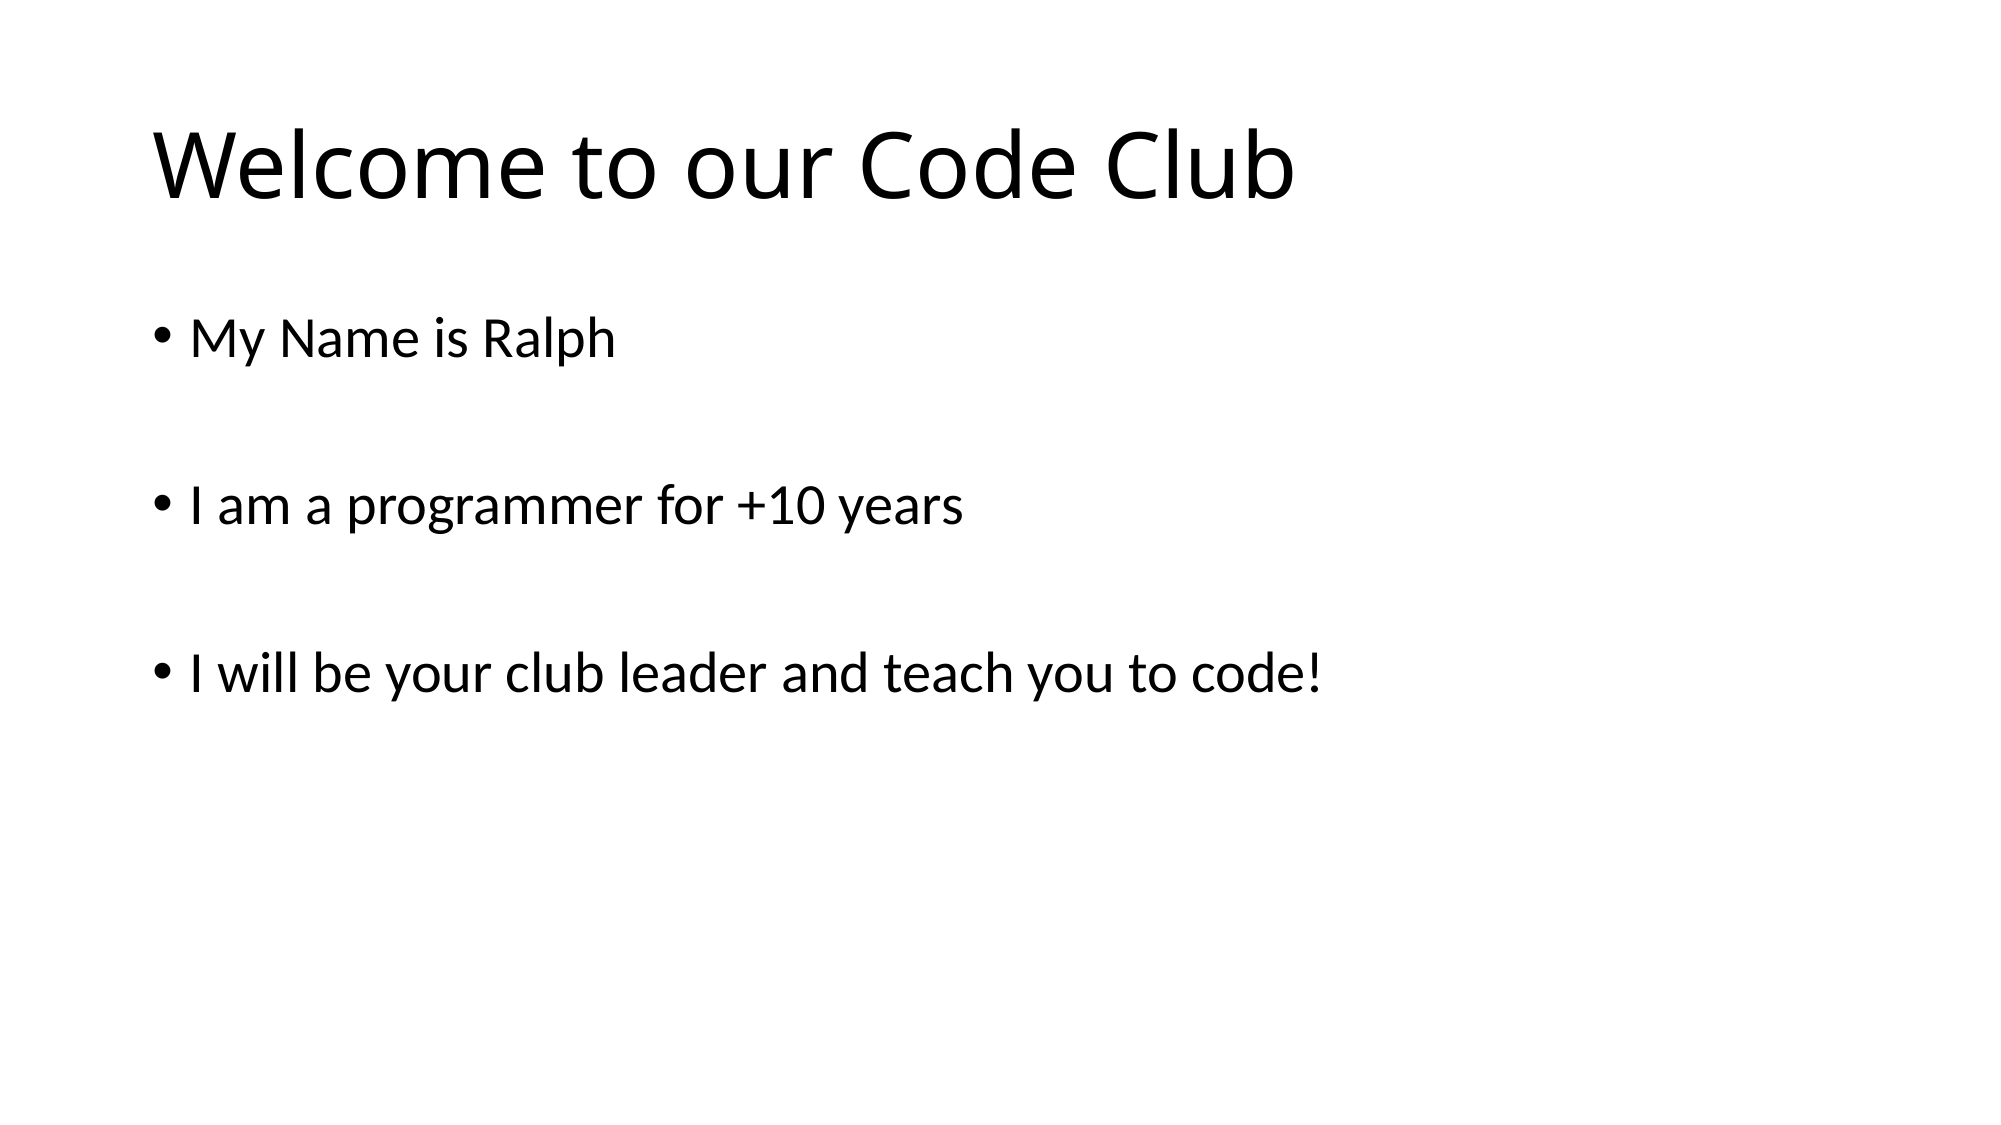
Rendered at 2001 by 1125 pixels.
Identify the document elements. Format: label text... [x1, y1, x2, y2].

list My Name is Ralph I am a programmer for +10 years I will be your club leader and teach you to code! 👨🏻‍💻 [137, 299, 1863, 1014]
title Welcome to our Code Club [137, 59, 1863, 278]
